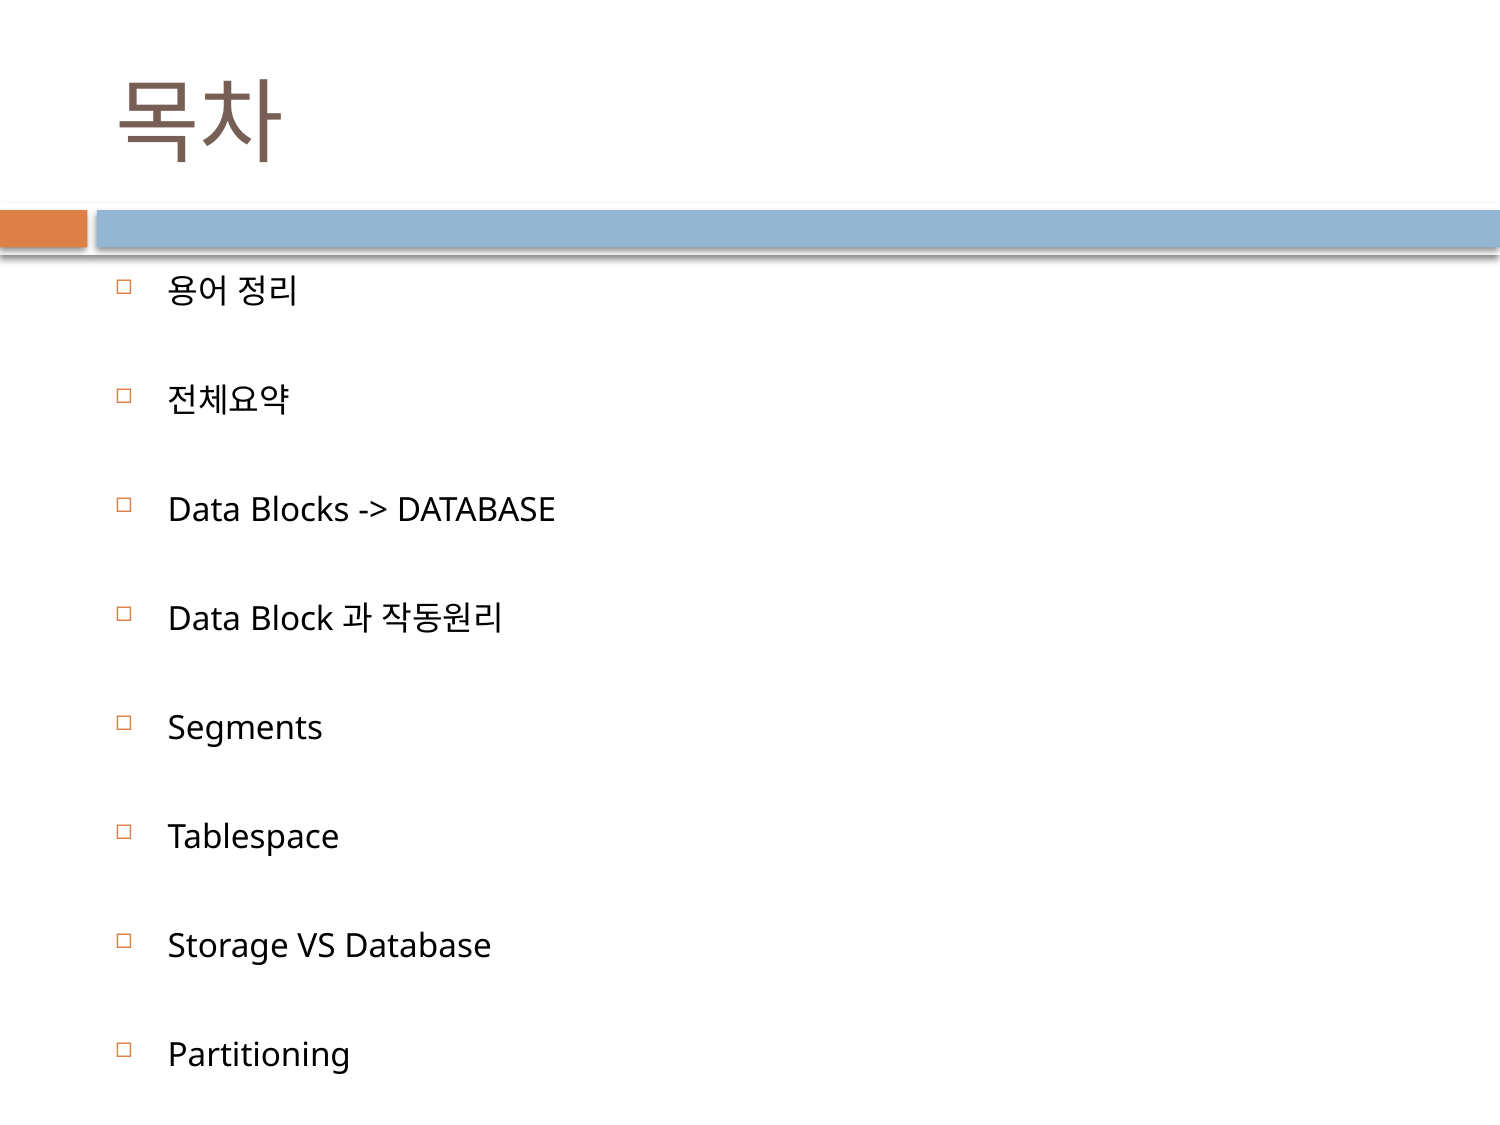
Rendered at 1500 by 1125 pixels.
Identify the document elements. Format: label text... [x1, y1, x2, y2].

title 목차 [100, 37, 1438, 200]
list 용어 정리 전체요약 Data Blocks -> DATABASE Data Block과 작동원리 Segments Tablespace Storage VS Database Partitioning [100, 262, 1438, 1125]
